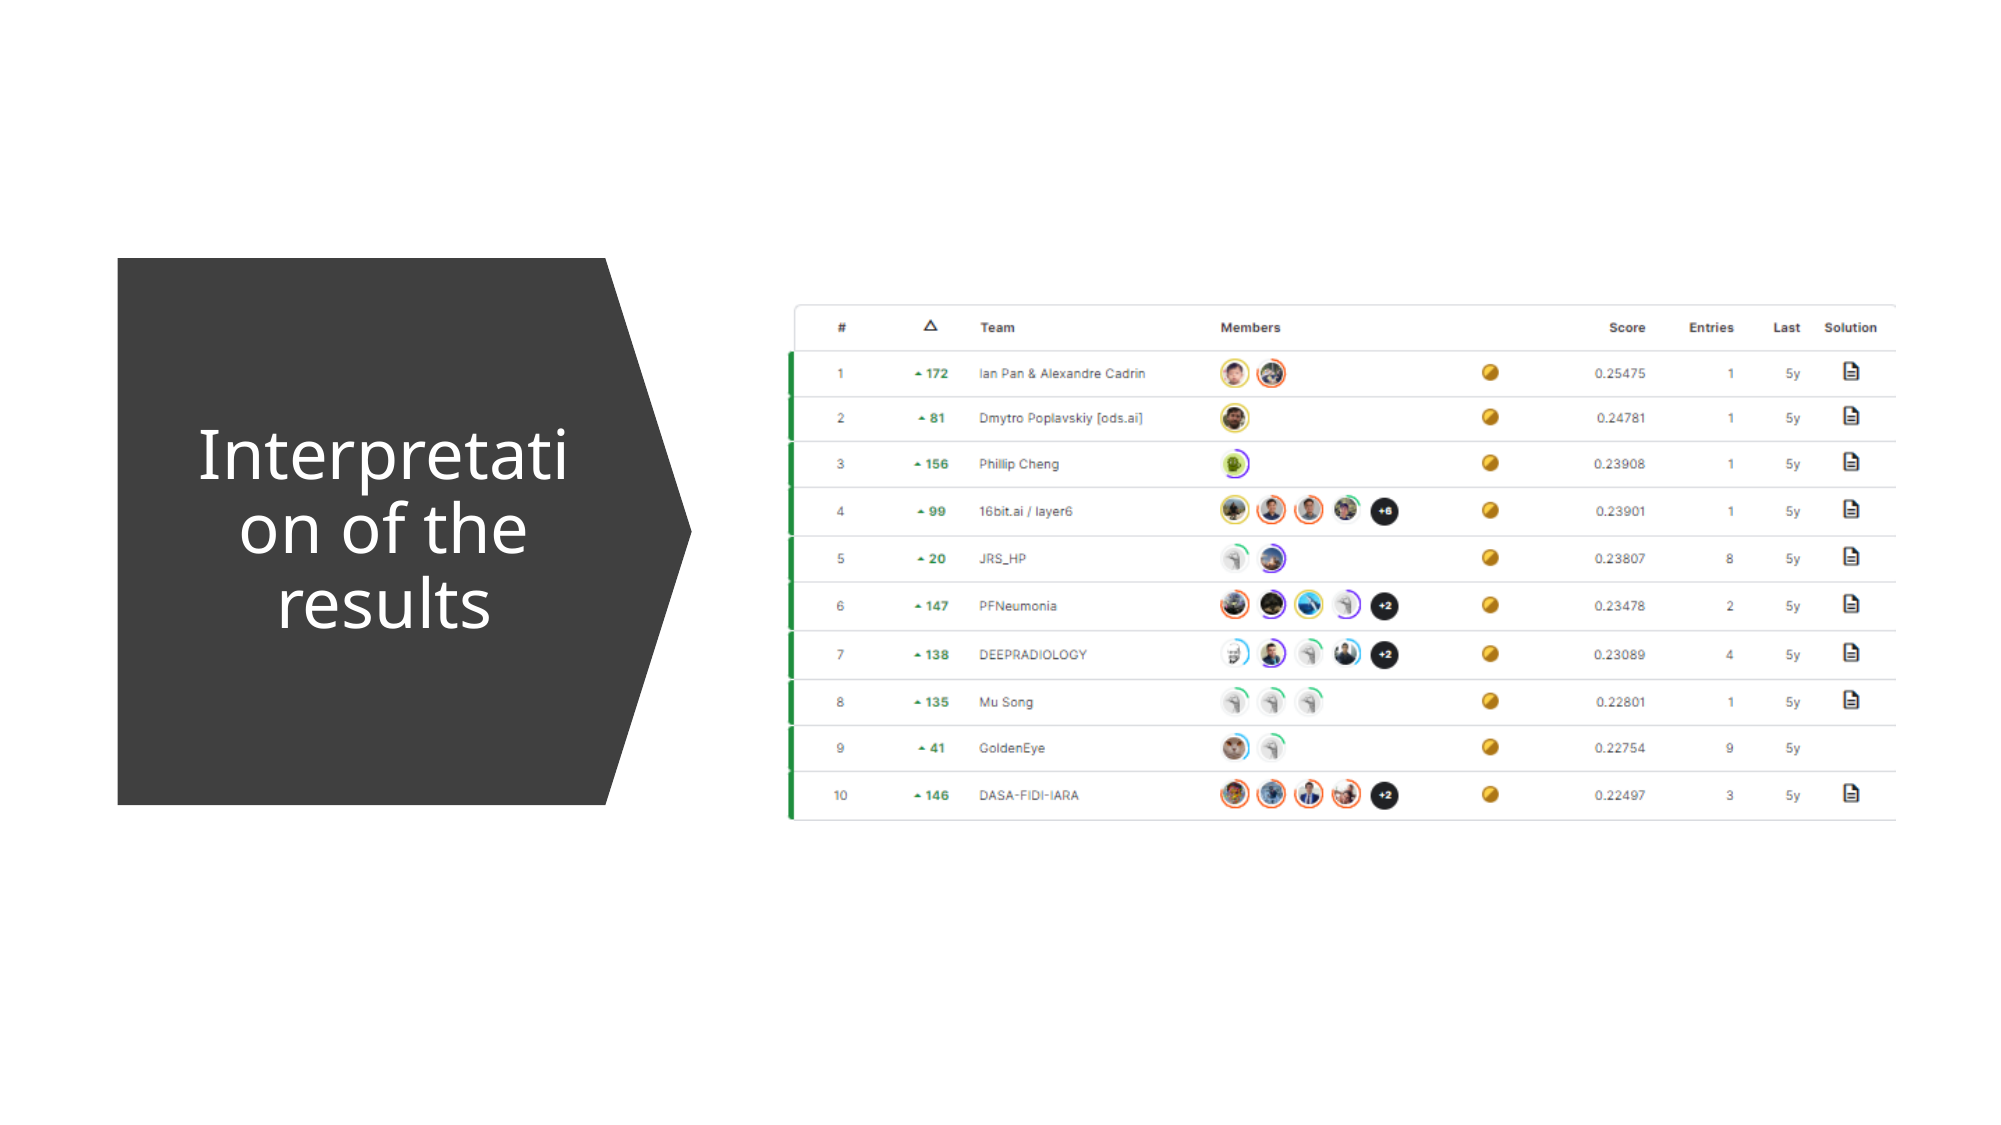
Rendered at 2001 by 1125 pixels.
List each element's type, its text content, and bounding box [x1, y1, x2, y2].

title Interpretation of the results [168, 322, 601, 741]
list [783, 303, 1896, 821]
text_box [116, 257, 693, 807]
